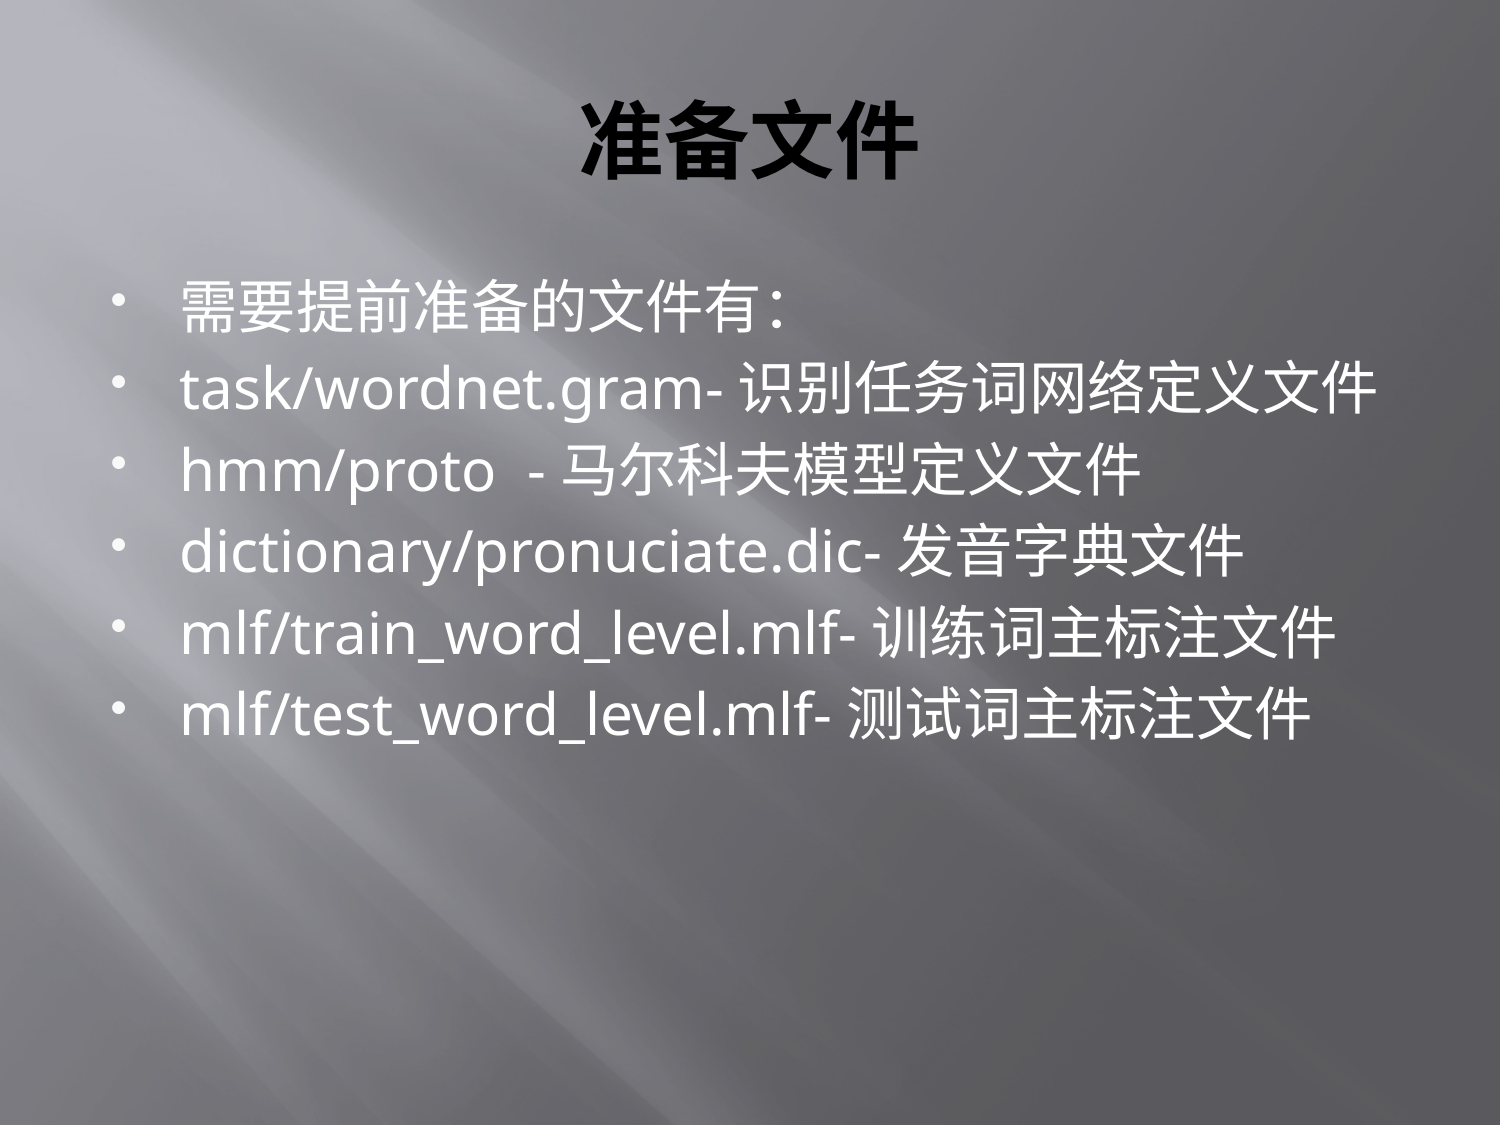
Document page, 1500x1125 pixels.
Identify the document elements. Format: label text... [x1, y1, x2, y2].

list 需要提前准备的文件有： task/wordnet.gram-识别任务词网络定义文件 hmm/proto -马尔科夫模型定义文件 dictionary/pronuciate.dic-发音字典文件 mlf/train_word_level.mlf-训练词主标注文件 mlf/test_word_level.mlf-测试词主标注文件 [75, 262, 1425, 1035]
title 准备文件 [75, 45, 1425, 233]
